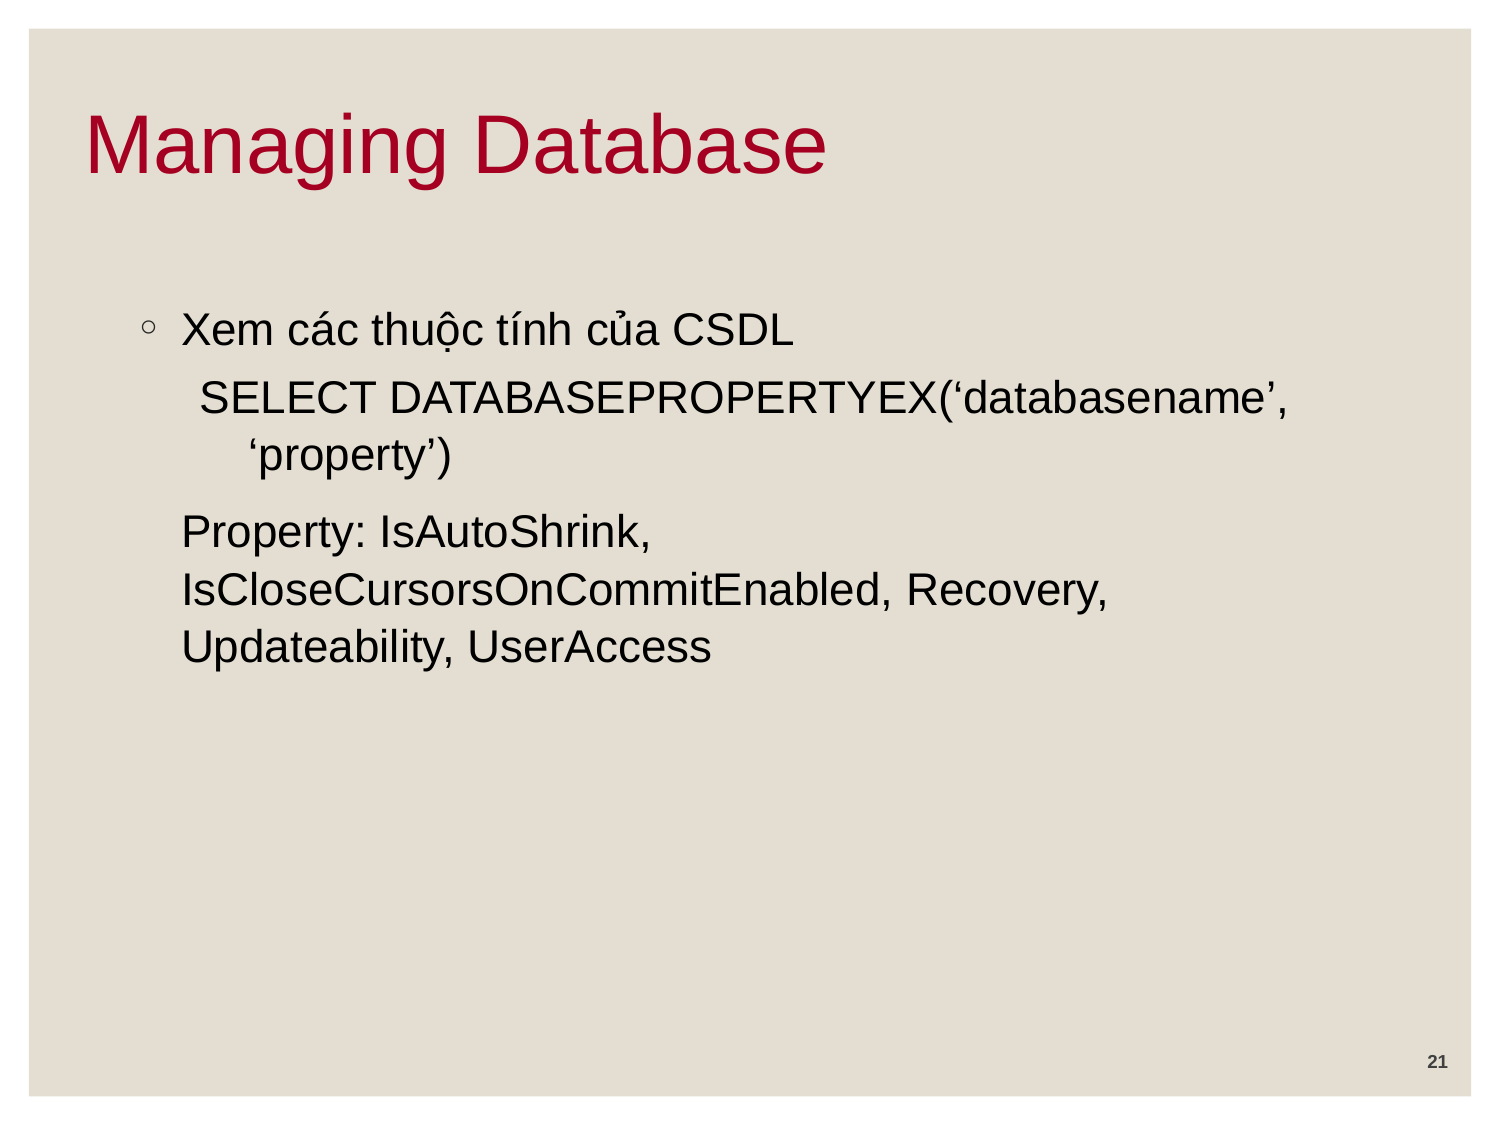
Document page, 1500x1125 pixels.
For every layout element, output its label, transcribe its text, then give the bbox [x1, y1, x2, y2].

list Xem các thuộc tính của CSDL SELECT DATABASEPROPERTYEX(‘databasename’, ‘property’) Property: IsAutoShrink, IsCloseCursorsOnCommitEnabled, Recovery, Updateability, UserAccess [120, 289, 1389, 874]
title Managing Database [69, 33, 1420, 259]
slide_number 21 [1283, 1035, 1464, 1080]
